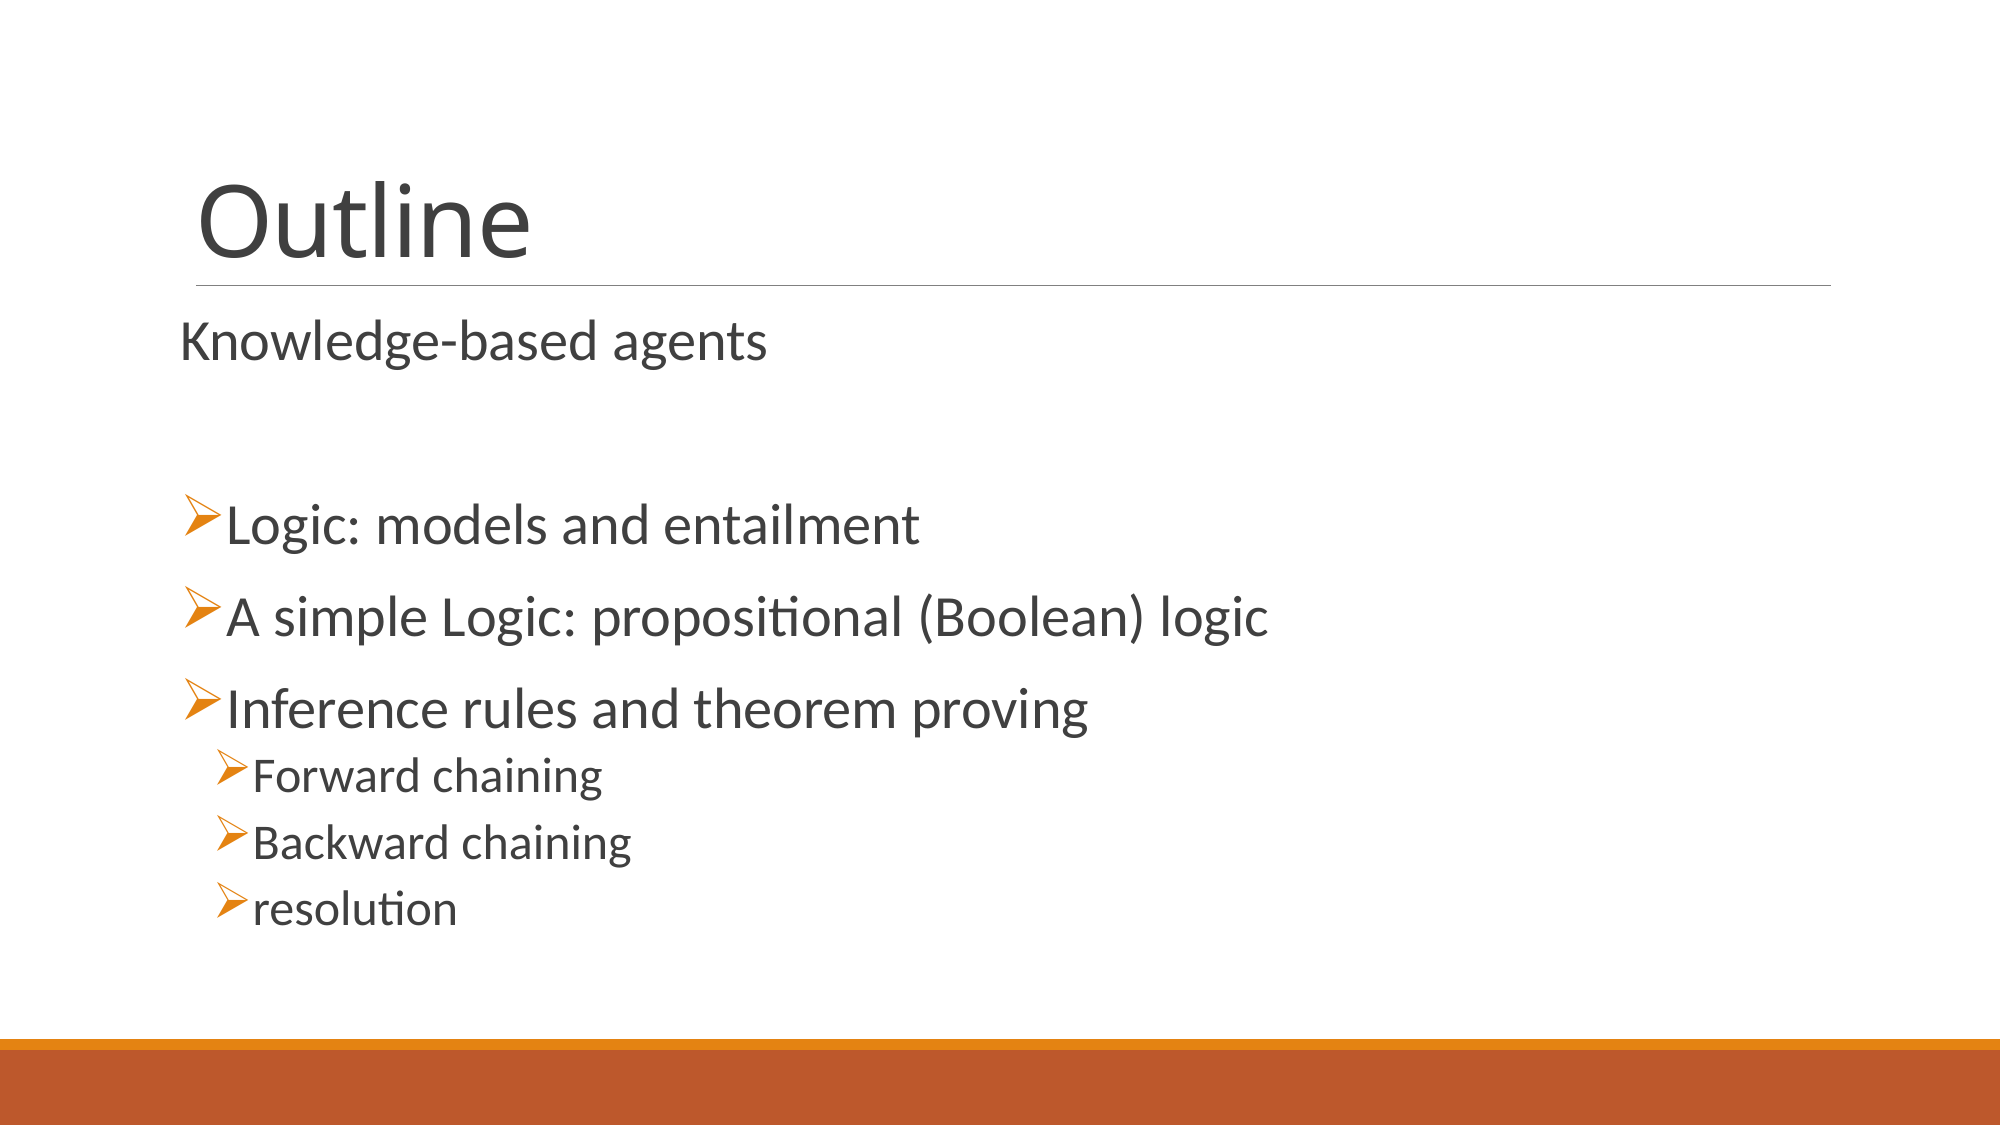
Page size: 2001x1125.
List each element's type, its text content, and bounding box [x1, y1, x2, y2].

title Outline [180, 47, 1830, 285]
list Knowledge-based agents Logic: models and entailment A simple Logic: propositional (Boolean) logic Inference rules and theorem proving Forward chaining Backward chaining resolution [180, 302, 1830, 963]
